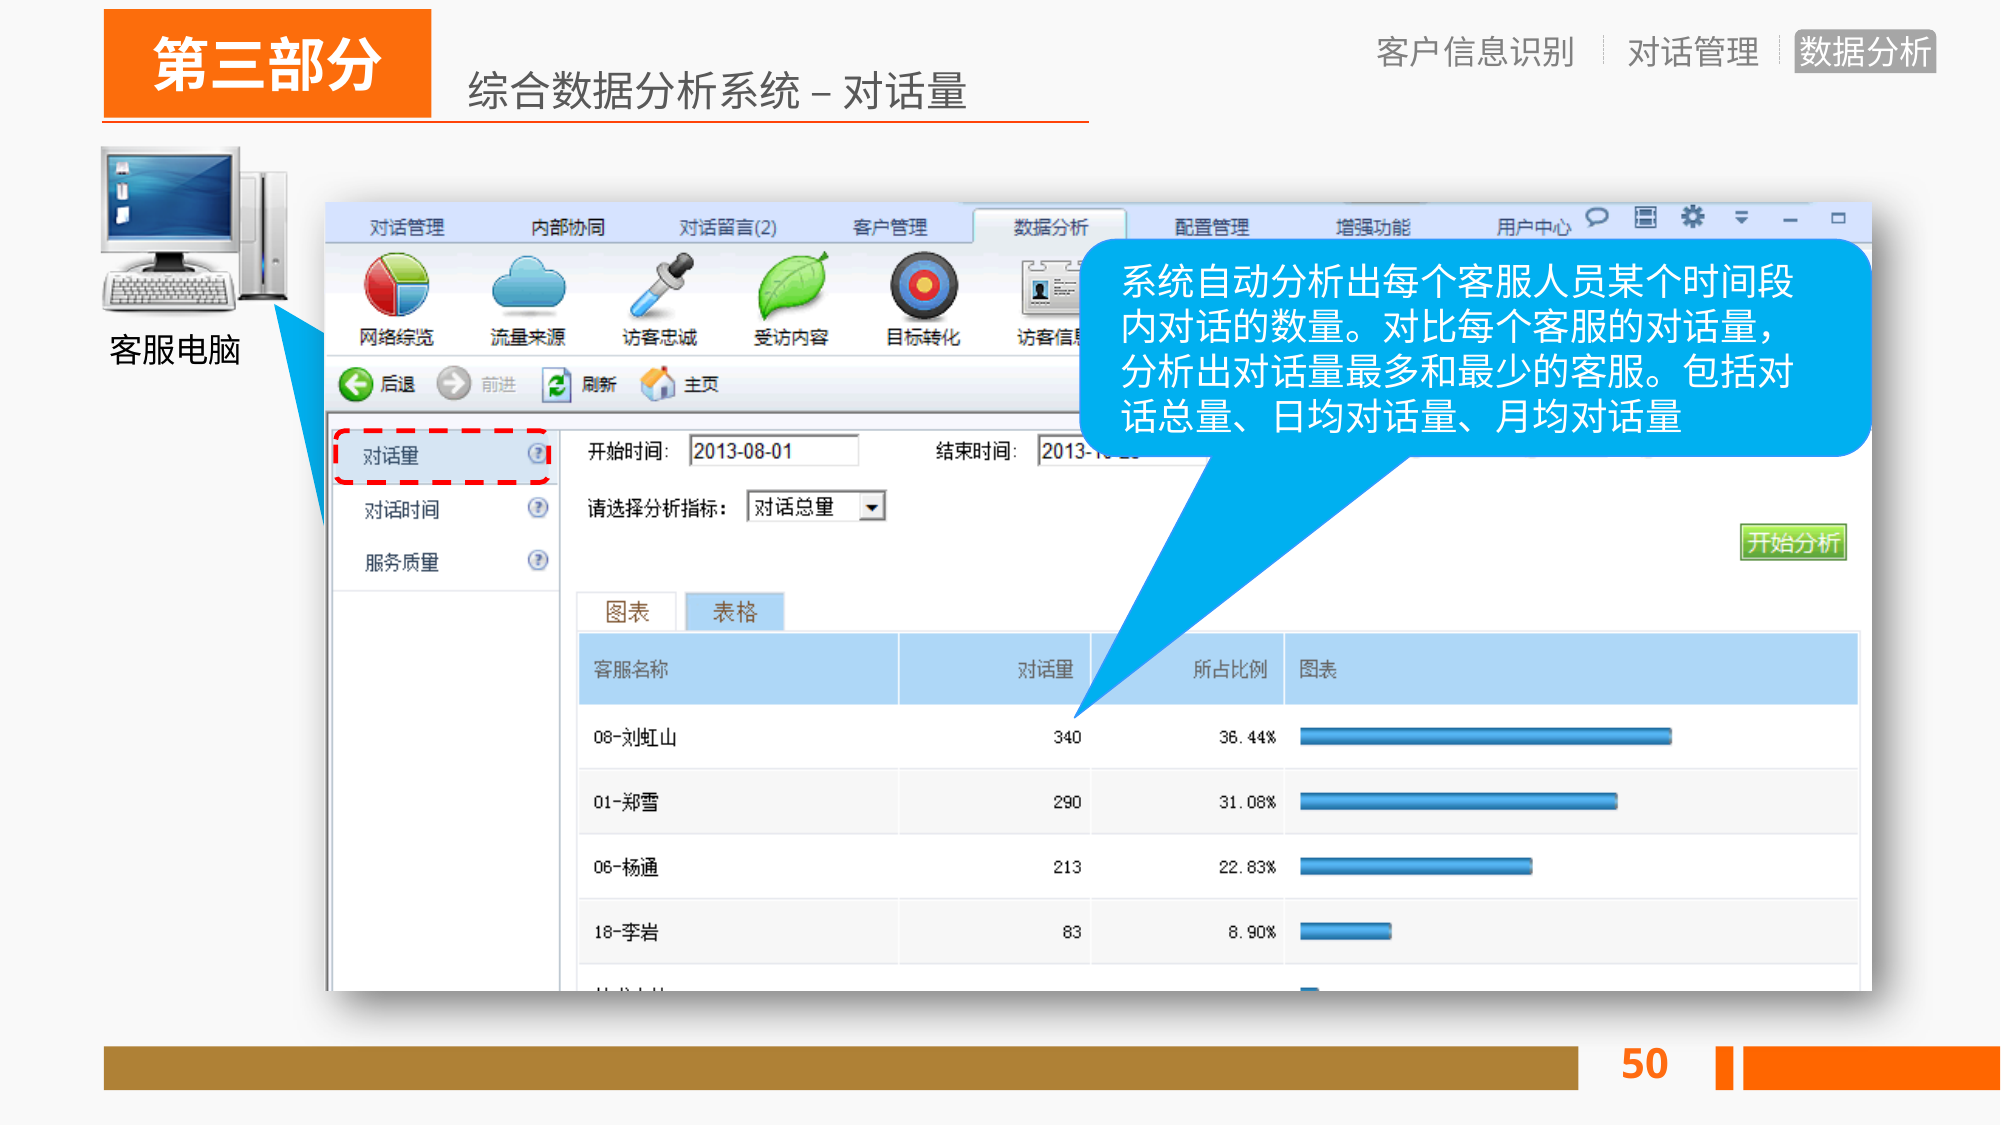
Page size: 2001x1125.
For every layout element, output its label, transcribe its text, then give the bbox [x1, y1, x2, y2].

picture [1199, 354, 1228, 387]
picture [1589, 311, 1604, 342]
picture [1324, 421, 1333, 426]
picture [1595, 334, 1602, 340]
picture [1314, 355, 1337, 363]
picture [1576, 278, 1602, 291]
text_box 客服电脑 [94, 335, 258, 377]
picture [1165, 400, 1187, 417]
picture [1723, 325, 1755, 341]
picture [1209, 310, 1230, 342]
picture [1365, 373, 1378, 380]
picture [1125, 279, 1153, 297]
picture [1171, 265, 1192, 297]
picture [1235, 359, 1249, 386]
picture [1759, 267, 1773, 297]
picture [1536, 354, 1566, 387]
picture [1534, 400, 1545, 427]
picture [1396, 400, 1417, 432]
picture [1441, 309, 1455, 341]
picture [1349, 264, 1378, 297]
picture [93, 134, 294, 335]
picture [1621, 400, 1642, 432]
picture [1160, 265, 1170, 280]
picture [324, 202, 1872, 991]
picture [1585, 283, 1589, 293]
picture [1273, 265, 1300, 297]
picture [1160, 314, 1174, 341]
picture [1251, 265, 1267, 297]
picture [1134, 400, 1155, 432]
text_box 综合数据分析系统 – 对话量 [452, 57, 983, 123]
picture [1610, 355, 1621, 387]
picture [1536, 264, 1567, 296]
picture [1235, 276, 1250, 292]
picture [1520, 289, 1527, 295]
picture [1321, 401, 1341, 432]
picture [1648, 265, 1680, 279]
picture [1348, 369, 1380, 387]
picture [1386, 365, 1401, 372]
picture [1384, 411, 1393, 430]
picture [1514, 266, 1529, 297]
picture [1427, 400, 1450, 408]
picture [1589, 399, 1605, 432]
picture [1122, 411, 1131, 430]
picture [1384, 274, 1417, 297]
picture [1573, 354, 1604, 387]
picture [1664, 309, 1680, 342]
picture [1273, 309, 1289, 324]
picture [1310, 264, 1322, 297]
picture [1289, 310, 1305, 341]
picture [1685, 355, 1714, 379]
picture [1144, 355, 1154, 369]
picture [1197, 321, 1206, 340]
picture [1202, 264, 1226, 297]
picture [1160, 281, 1170, 287]
picture [1460, 310, 1491, 321]
picture [1385, 314, 1399, 341]
picture [1732, 275, 1745, 291]
picture [1735, 355, 1755, 387]
picture [1273, 326, 1287, 335]
picture [1364, 399, 1380, 432]
picture [1173, 355, 1192, 387]
picture [1425, 310, 1437, 341]
picture [1722, 354, 1733, 387]
picture [1124, 309, 1153, 342]
picture [1578, 266, 1600, 274]
picture [1609, 411, 1618, 430]
picture [1686, 267, 1696, 293]
picture [1480, 378, 1491, 387]
picture [1477, 373, 1490, 380]
picture [1699, 264, 1717, 297]
picture [1401, 309, 1417, 342]
picture [1323, 265, 1342, 297]
picture [1284, 355, 1305, 387]
picture [1459, 319, 1492, 342]
picture [1648, 415, 1680, 431]
picture [1277, 402, 1301, 432]
picture [1160, 354, 1172, 387]
picture [1168, 422, 1185, 432]
picture [1611, 309, 1641, 342]
picture [1125, 288, 1132, 294]
picture [1464, 355, 1487, 365]
picture [1610, 264, 1642, 297]
picture [1272, 366, 1281, 385]
picture [1632, 379, 1639, 385]
picture [1310, 325, 1342, 341]
picture [1236, 309, 1266, 342]
picture [1236, 423, 1243, 431]
picture [1499, 361, 1505, 371]
picture [1760, 359, 1774, 386]
picture [1573, 310, 1584, 342]
picture [1652, 400, 1675, 408]
picture [1523, 361, 1529, 371]
picture [1423, 355, 1453, 387]
picture [1498, 310, 1530, 324]
picture [1549, 421, 1558, 426]
picture [1632, 290, 1641, 296]
picture [1123, 355, 1150, 387]
picture [1648, 314, 1662, 341]
picture [1696, 310, 1717, 342]
picture [1423, 265, 1455, 279]
picture [1626, 356, 1641, 387]
picture [1776, 354, 1792, 387]
picture [1460, 264, 1491, 297]
picture [1775, 265, 1792, 278]
picture [1573, 404, 1587, 431]
picture [1460, 369, 1492, 387]
picture [1310, 370, 1342, 386]
picture [1498, 401, 1525, 432]
picture [1535, 309, 1566, 342]
picture [1314, 310, 1337, 318]
picture [1734, 266, 1754, 297]
picture [1386, 368, 1416, 387]
picture [1176, 309, 1192, 342]
picture [1309, 400, 1320, 427]
picture [1546, 401, 1566, 432]
picture [1461, 423, 1468, 431]
picture [1368, 378, 1379, 387]
picture [1498, 265, 1509, 297]
picture [1684, 321, 1693, 340]
picture [1294, 265, 1304, 279]
picture [1125, 265, 1150, 280]
picture [1690, 366, 1717, 387]
text_box [280, 315, 306, 447]
picture [1251, 354, 1267, 387]
picture [1385, 265, 1416, 276]
picture [1423, 415, 1455, 431]
picture [1348, 404, 1362, 431]
picture [1498, 374, 1525, 387]
picture [1391, 354, 1410, 364]
picture [1198, 415, 1230, 431]
picture [1352, 355, 1375, 365]
picture [1773, 281, 1789, 297]
picture [1727, 310, 1750, 318]
picture [1202, 400, 1225, 408]
picture [1391, 372, 1401, 378]
